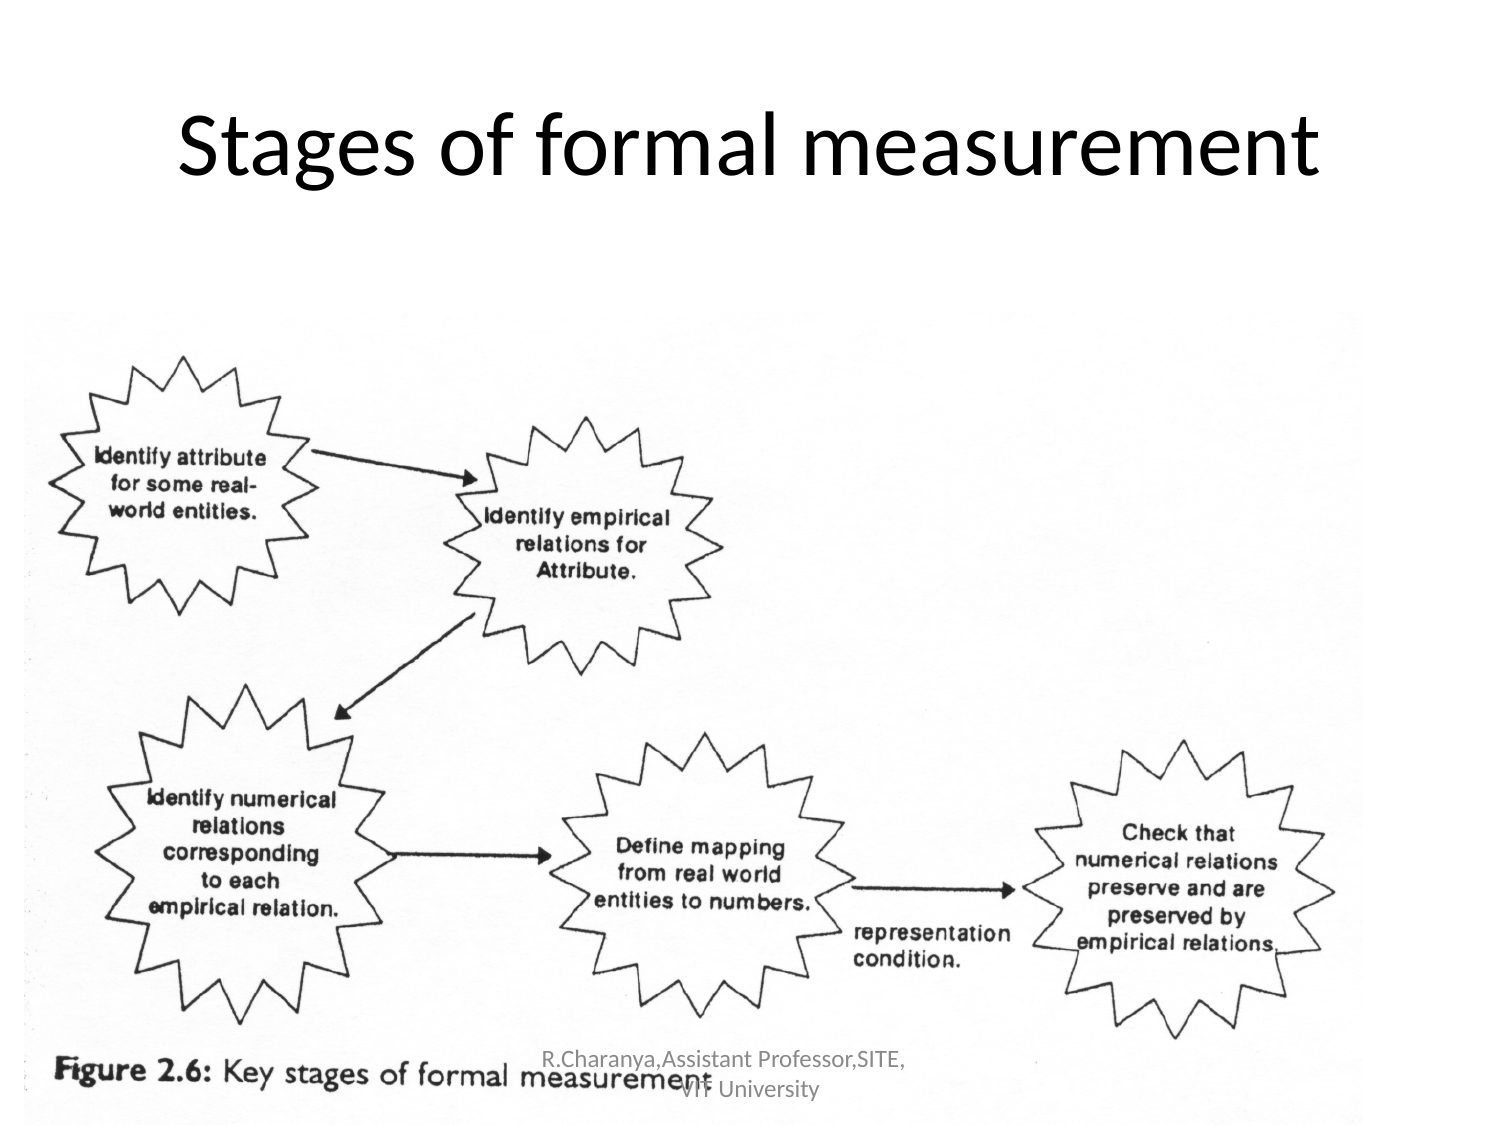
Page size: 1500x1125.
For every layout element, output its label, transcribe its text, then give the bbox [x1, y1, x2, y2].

text_box Stages of formal measurement [74, 21, 1425, 257]
picture [24, 312, 1363, 1125]
